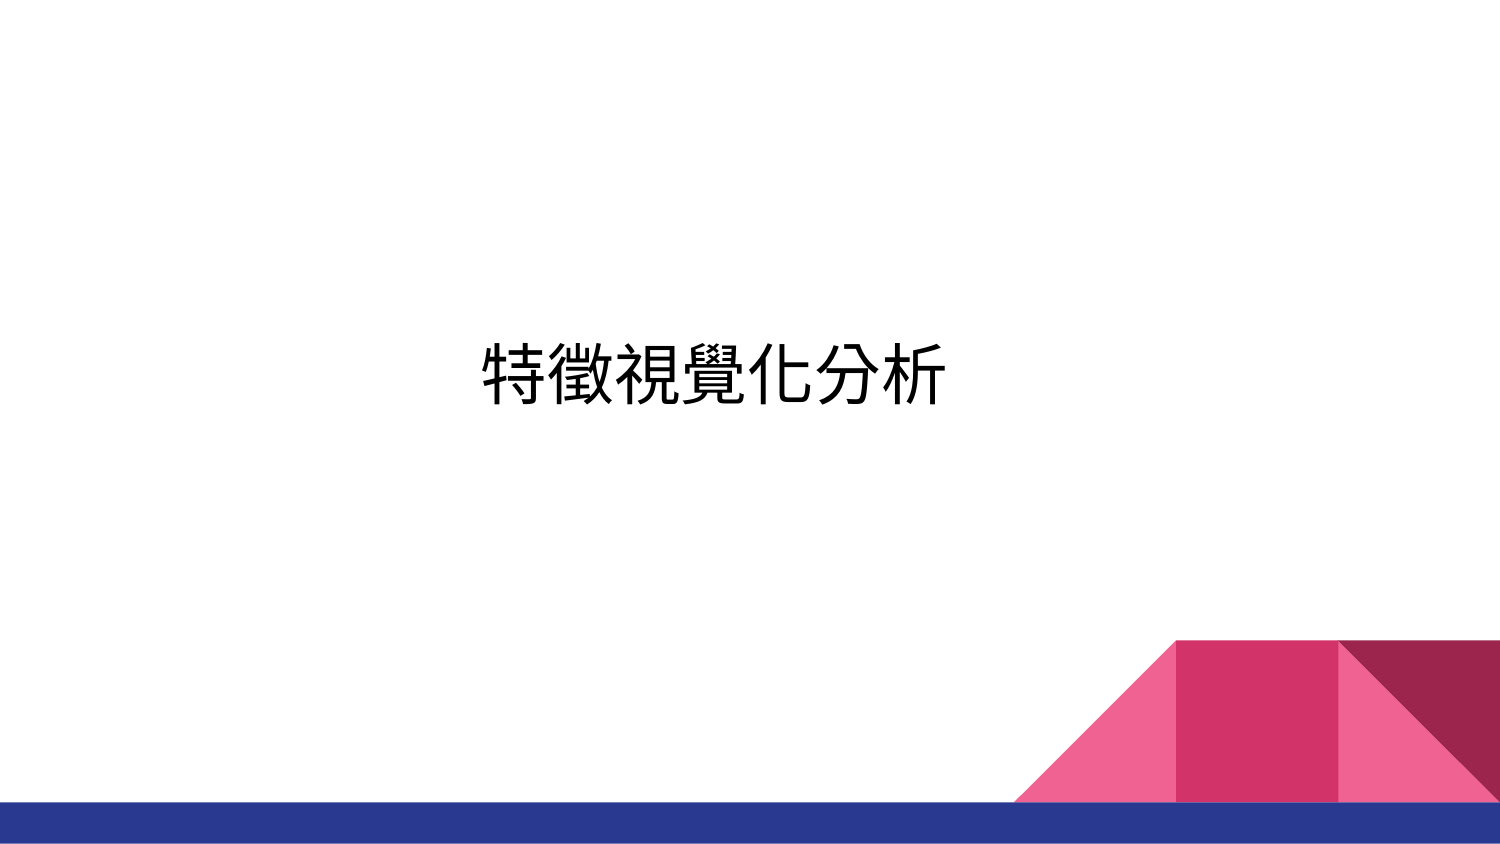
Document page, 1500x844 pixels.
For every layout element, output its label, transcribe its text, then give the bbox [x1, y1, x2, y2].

text_box 特徵視覺化分析 [466, 325, 1114, 421]
